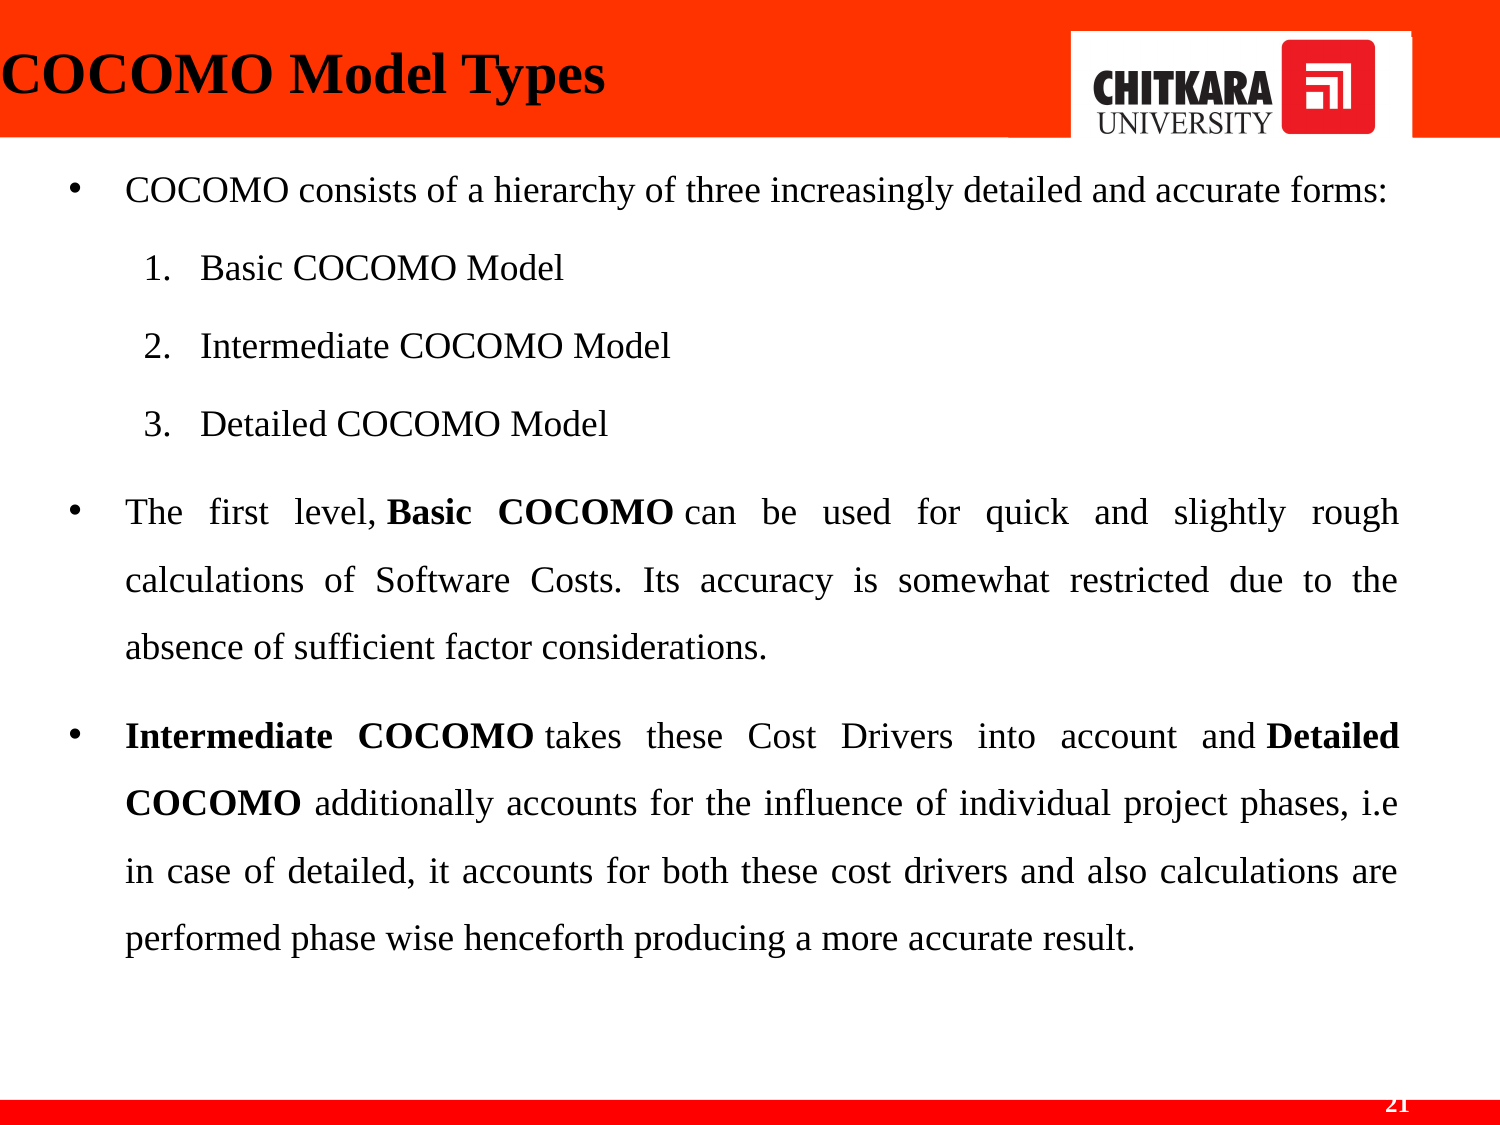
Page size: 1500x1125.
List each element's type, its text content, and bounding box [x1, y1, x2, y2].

picture [1074, 37, 1390, 138]
title COCOMO Model Types [0, 0, 900, 150]
slide_number 21 [1074, 1087, 1425, 1117]
list COCOMO consists of a hierarchy of three increasingly detailed and accurate forms: Basic COCOMO Model Intermediate COCOMO Model Detailed COCOMO Model The first level, Basic COCOMO can be used for quick and slightly rough calculations of Software Costs. Its accuracy is somewhat restricted due to the absence of sufficient factor considerations. Intermediate COCOMO takes these Cost Drivers into account and Detailed COCOMO additionally accounts for the influence of individual project phases, i.e in case of detailed, it accounts for both these cost drivers and also calculations are performed phase wise henceforth producing a more accurate result. [50, 142, 1400, 999]
